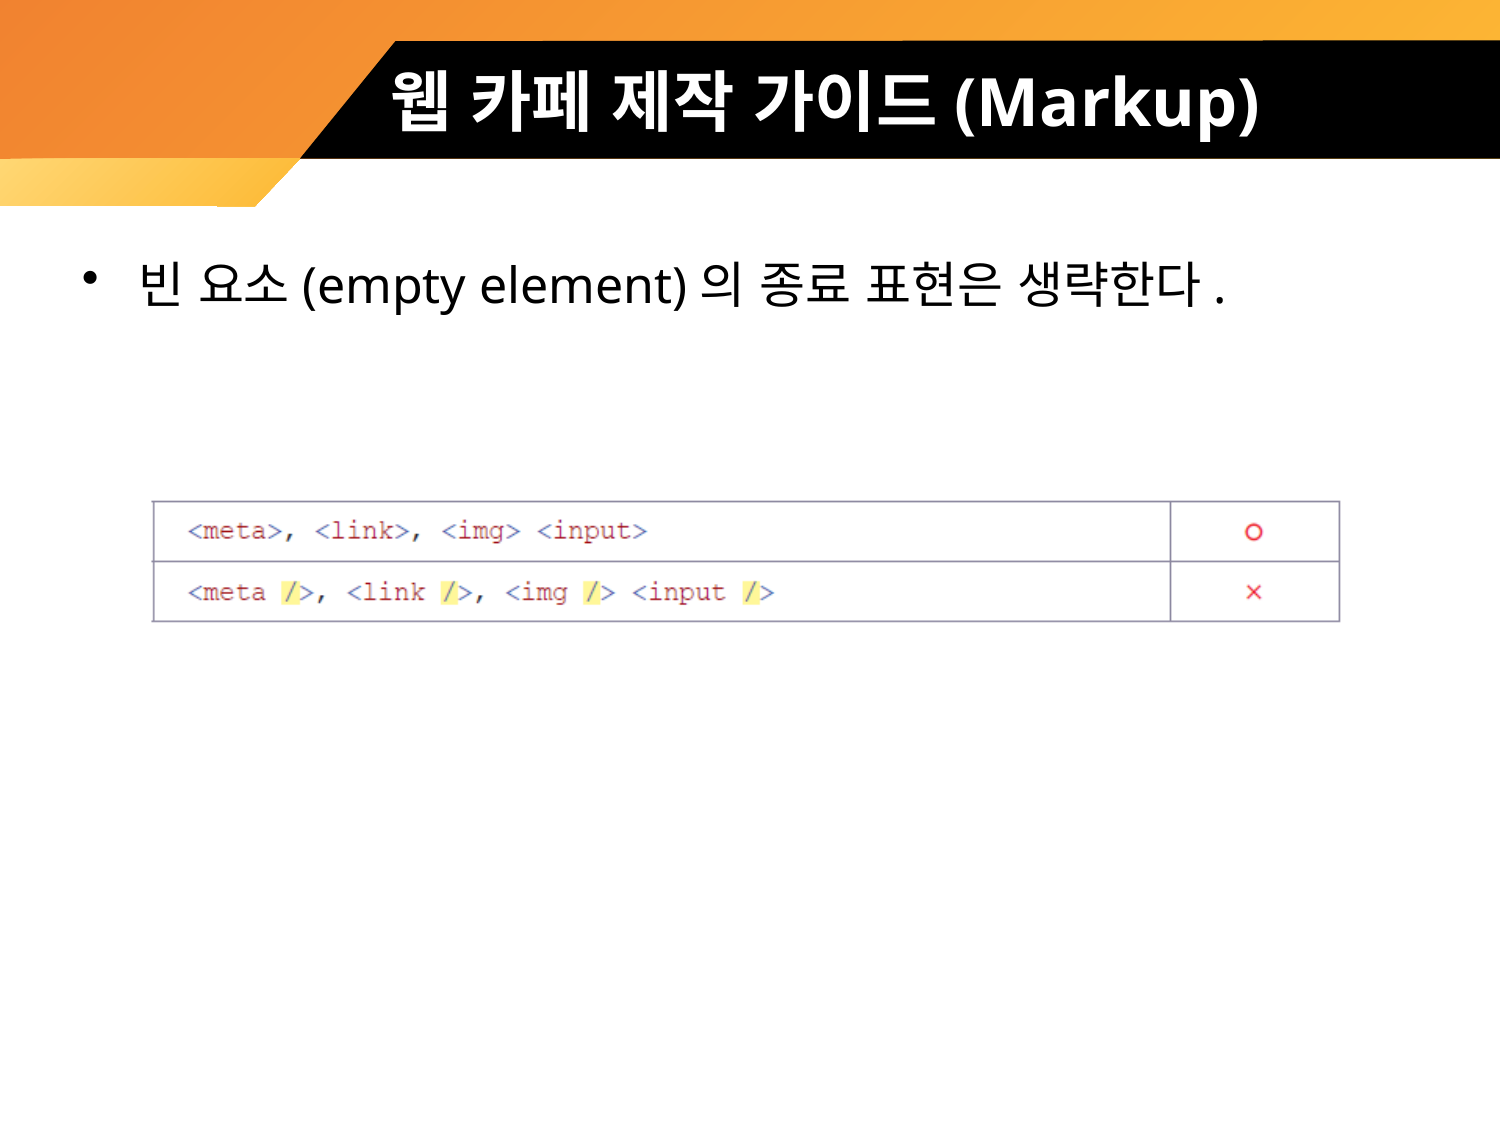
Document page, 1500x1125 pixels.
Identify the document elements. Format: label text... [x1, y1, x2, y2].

text_box 빈 요소(empty element)의 종료 표현은 생략한다. [67, 246, 1447, 1059]
title 웹 카페 제작 가이드(Markup) [374, 36, 1481, 163]
picture [147, 490, 1353, 635]
